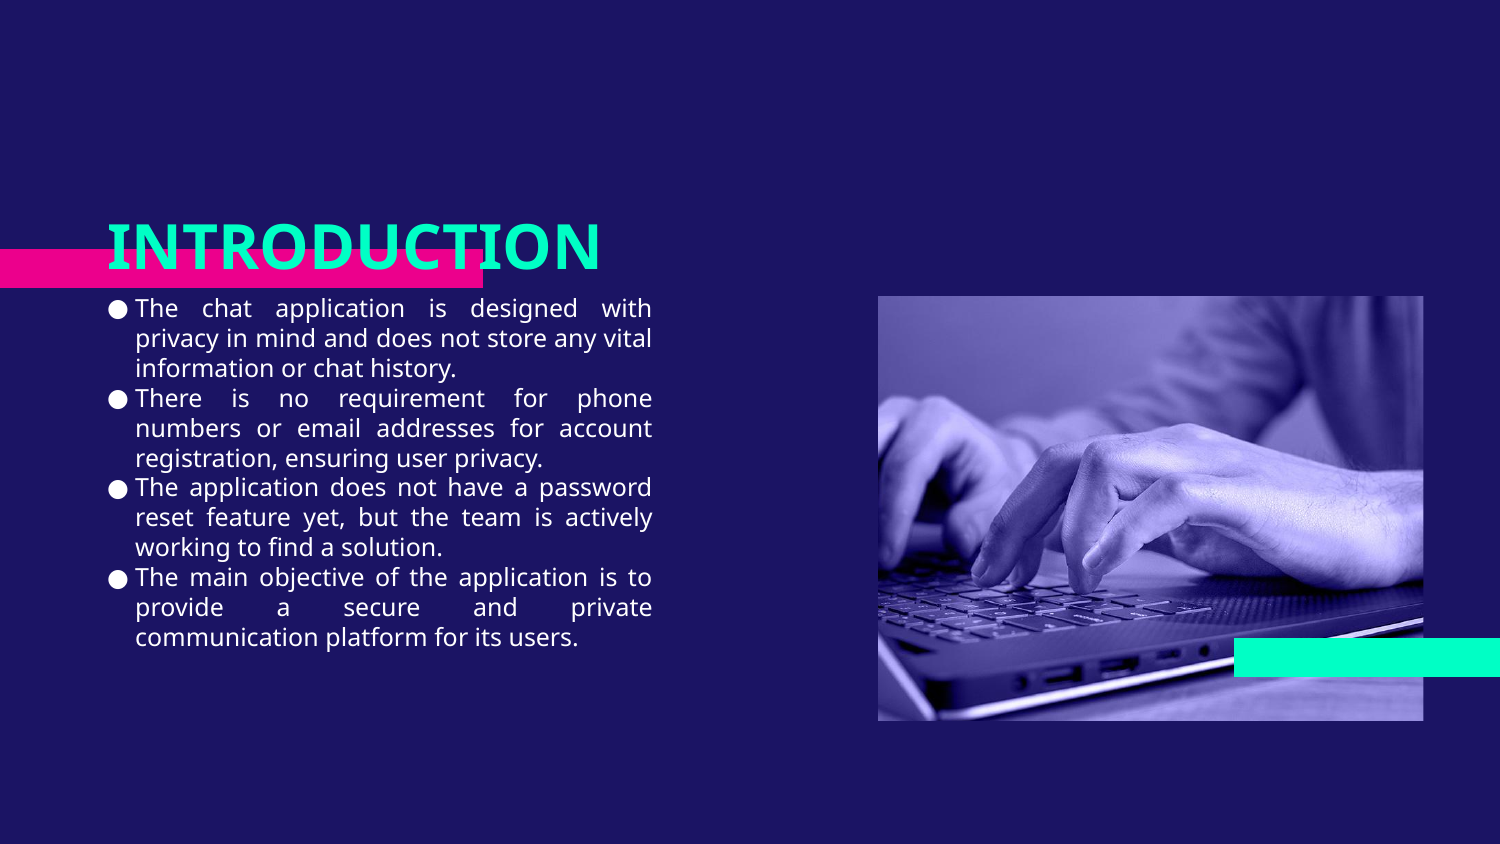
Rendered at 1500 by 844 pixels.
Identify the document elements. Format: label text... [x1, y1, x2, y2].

picture [877, 296, 1424, 721]
list The chat application is designed with privacy in mind and does not store any vital information or chat history. There is no requirement for phone numbers or email addresses for account registration, ensuring user privacy. The application does not have a password reset feature yet, but the team is actively working to find a solution. The main objective of the application is to provide a secure and private communication platform for its users. [92, 302, 669, 627]
title INTRODUCTION [92, 191, 677, 302]
text_box [1427, 637, 1500, 678]
